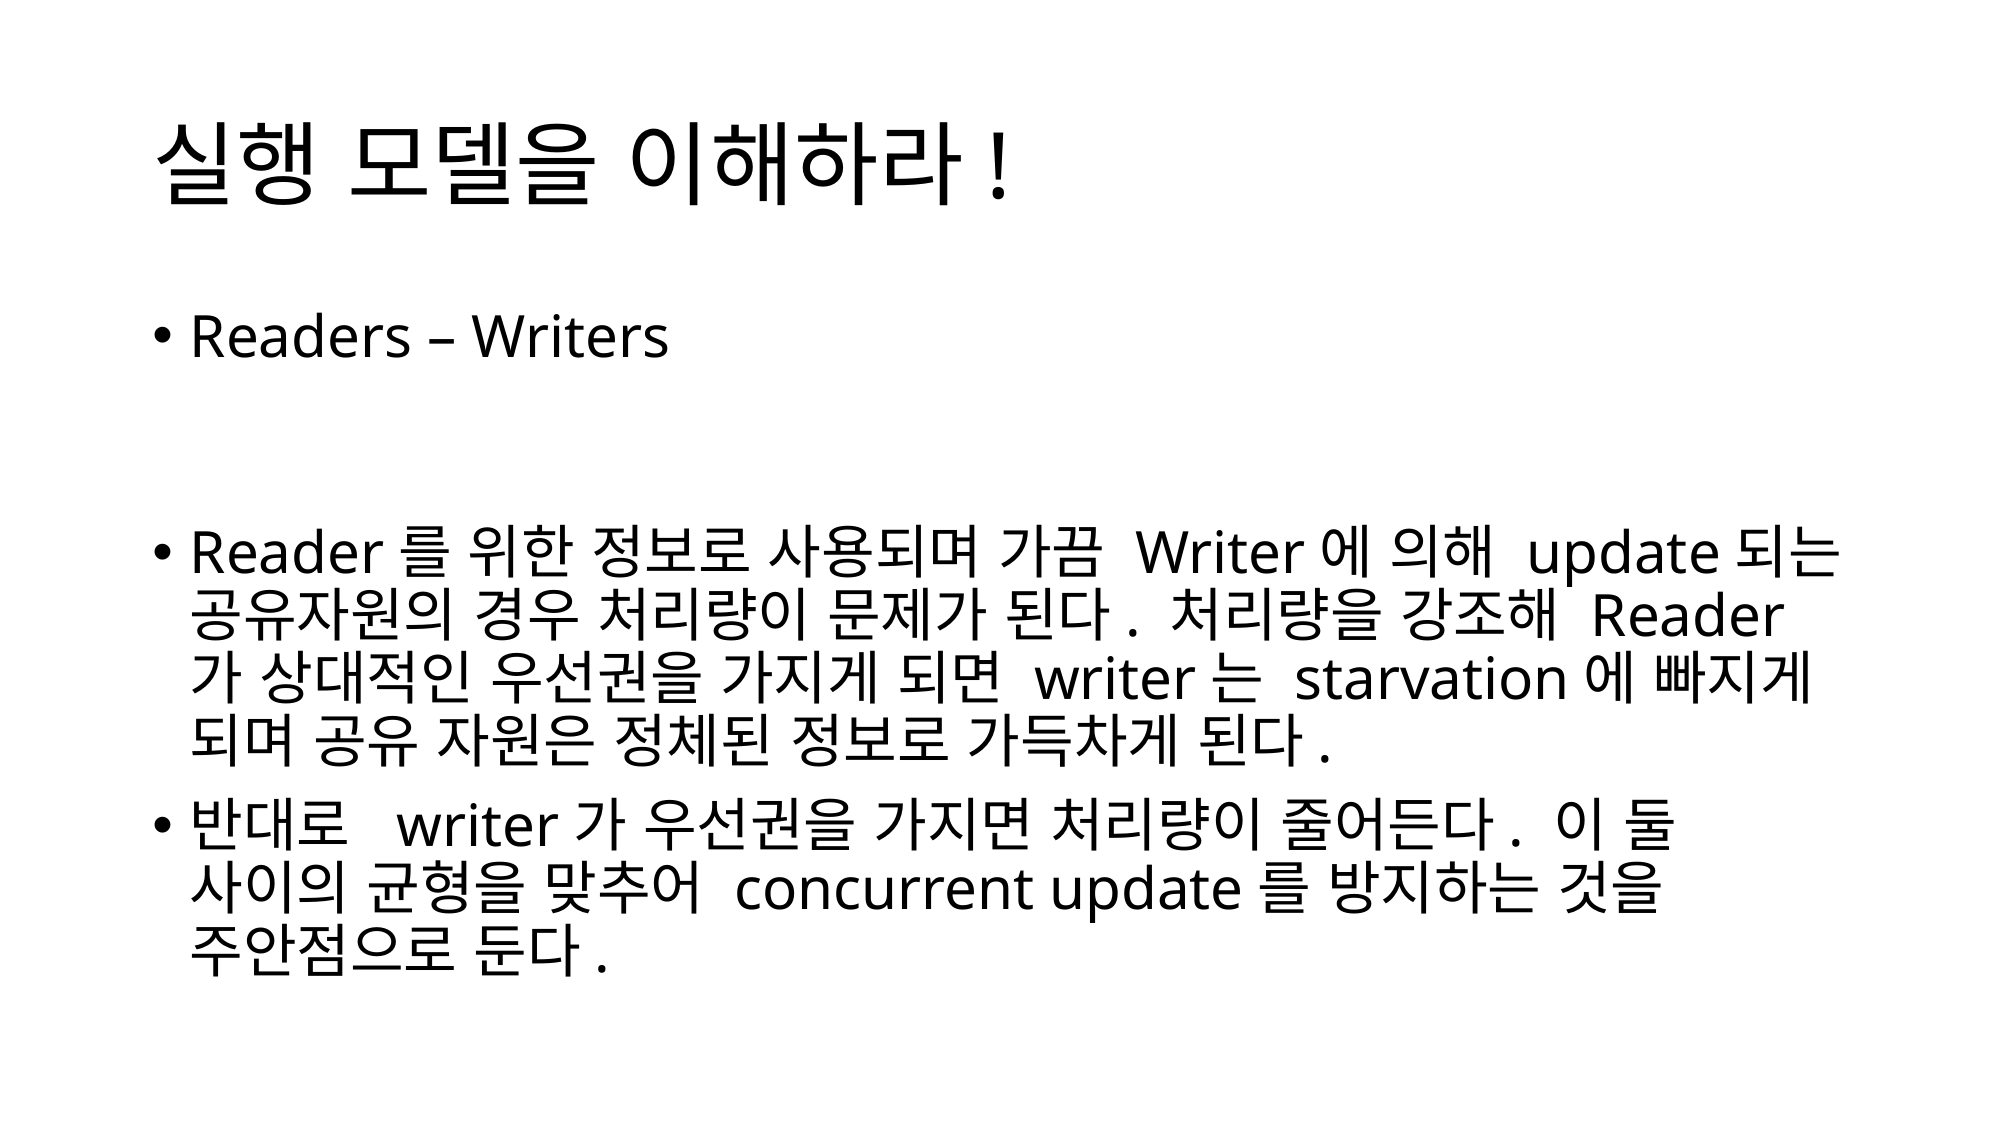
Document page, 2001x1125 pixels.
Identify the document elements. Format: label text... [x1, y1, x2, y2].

title 실행 모델을 이해하라! [137, 59, 1863, 278]
list Readers – Writers Reader를 위한 정보로 사용되며 가끔 Writer에 의해 update되는 공유자원의 경우 처리량이 문제가 된다. 처리량을 강조해 Reader가 상대적인 우선권을 가지게 되면 writer는 starvation에 빠지게 되며 공유 자원은 정체된 정보로 가득차게 된다. 반대로 writer가 우선권을 가지면 처리량이 줄어든다. 이 둘 사이의 균형을 맞추어 concurrent update를 방지하는 것을 주안점으로 둔다. [137, 299, 1863, 1014]
